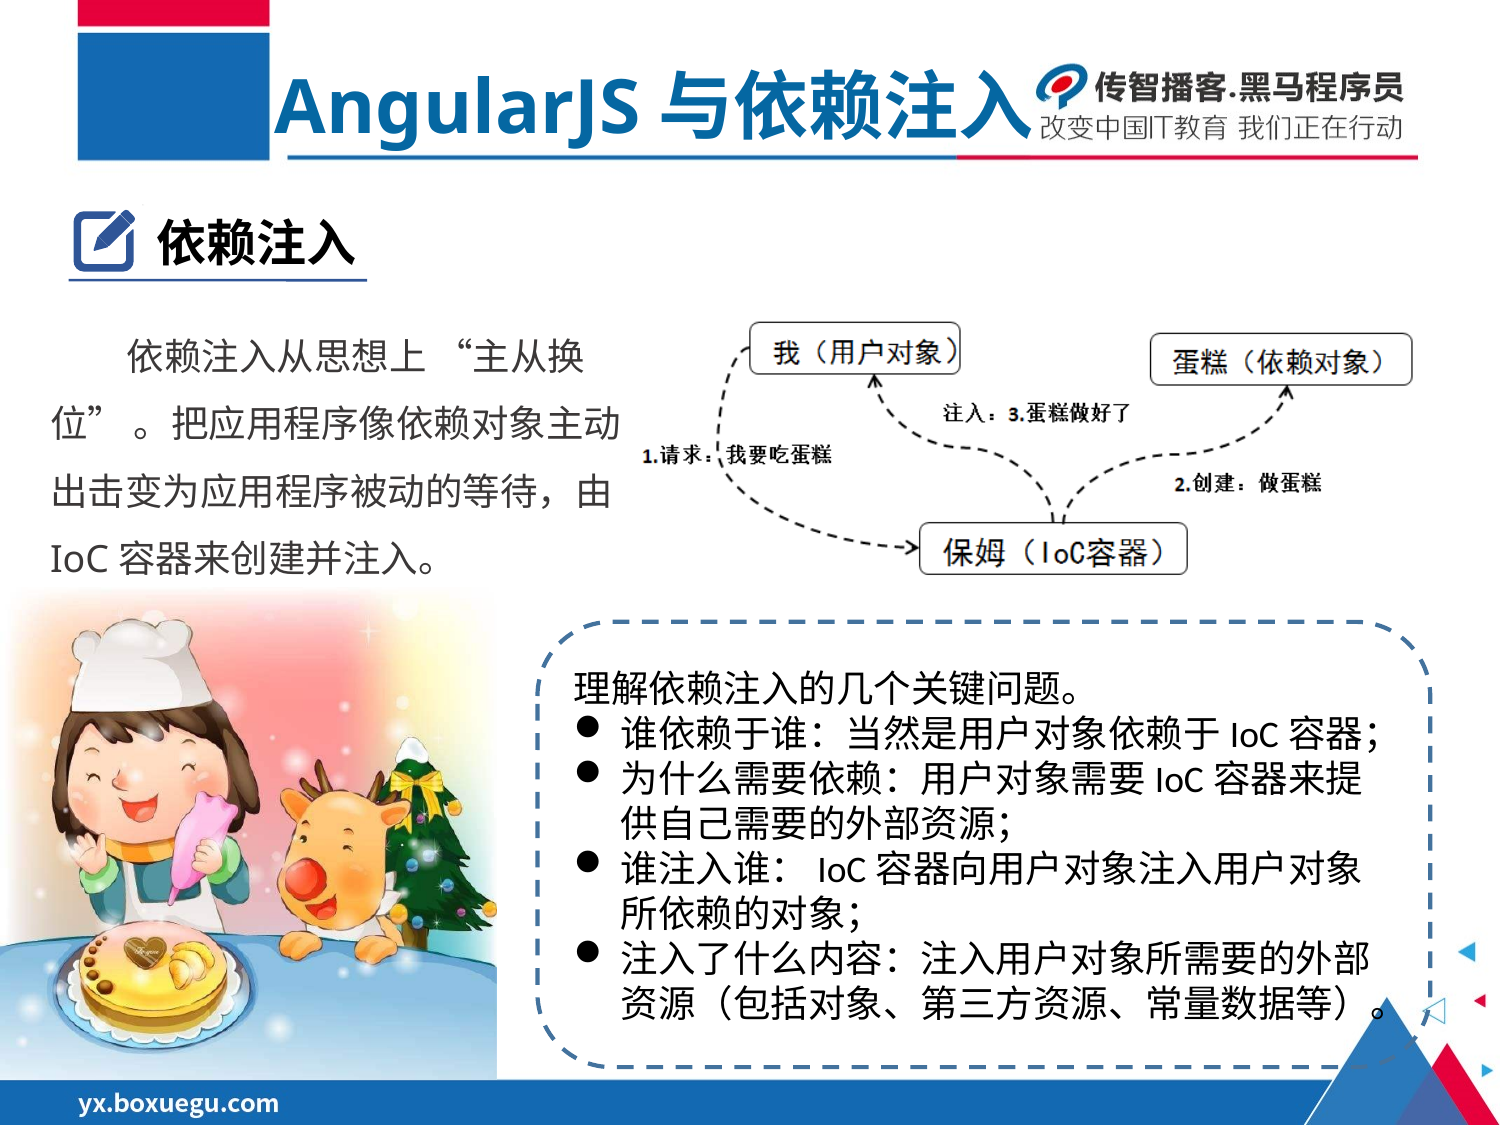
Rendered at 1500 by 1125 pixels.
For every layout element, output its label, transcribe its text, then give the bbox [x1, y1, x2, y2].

text_box 依赖注入从思想上 “主从换位” 。把应用程序像依赖对象主动出击变为应用程序被动的等待，由IoC容器来创建并注入。 [35, 302, 625, 588]
text_box AngularJS与依赖注入 [259, 43, 1488, 163]
text_box [94, 210, 135, 251]
text_box [74, 212, 133, 271]
picture [0, 0, 1500, 1125]
text_box 依赖注入 [142, 204, 645, 280]
text_box 理解依赖注入的几个关键问题。 谁依赖于谁：当然是用户对象依赖于IoC容器； 为什么需要依赖：用户对象需要IoC容器来提供自己需要的外部资源； 谁注入谁：IoC容器向用户对象注入用户对象所依赖的对象； 注入了什么内容：注入用户对象所需要的外部资源（包括对象、第三方资源、常量数据等）。 [536, 620, 1432, 1069]
